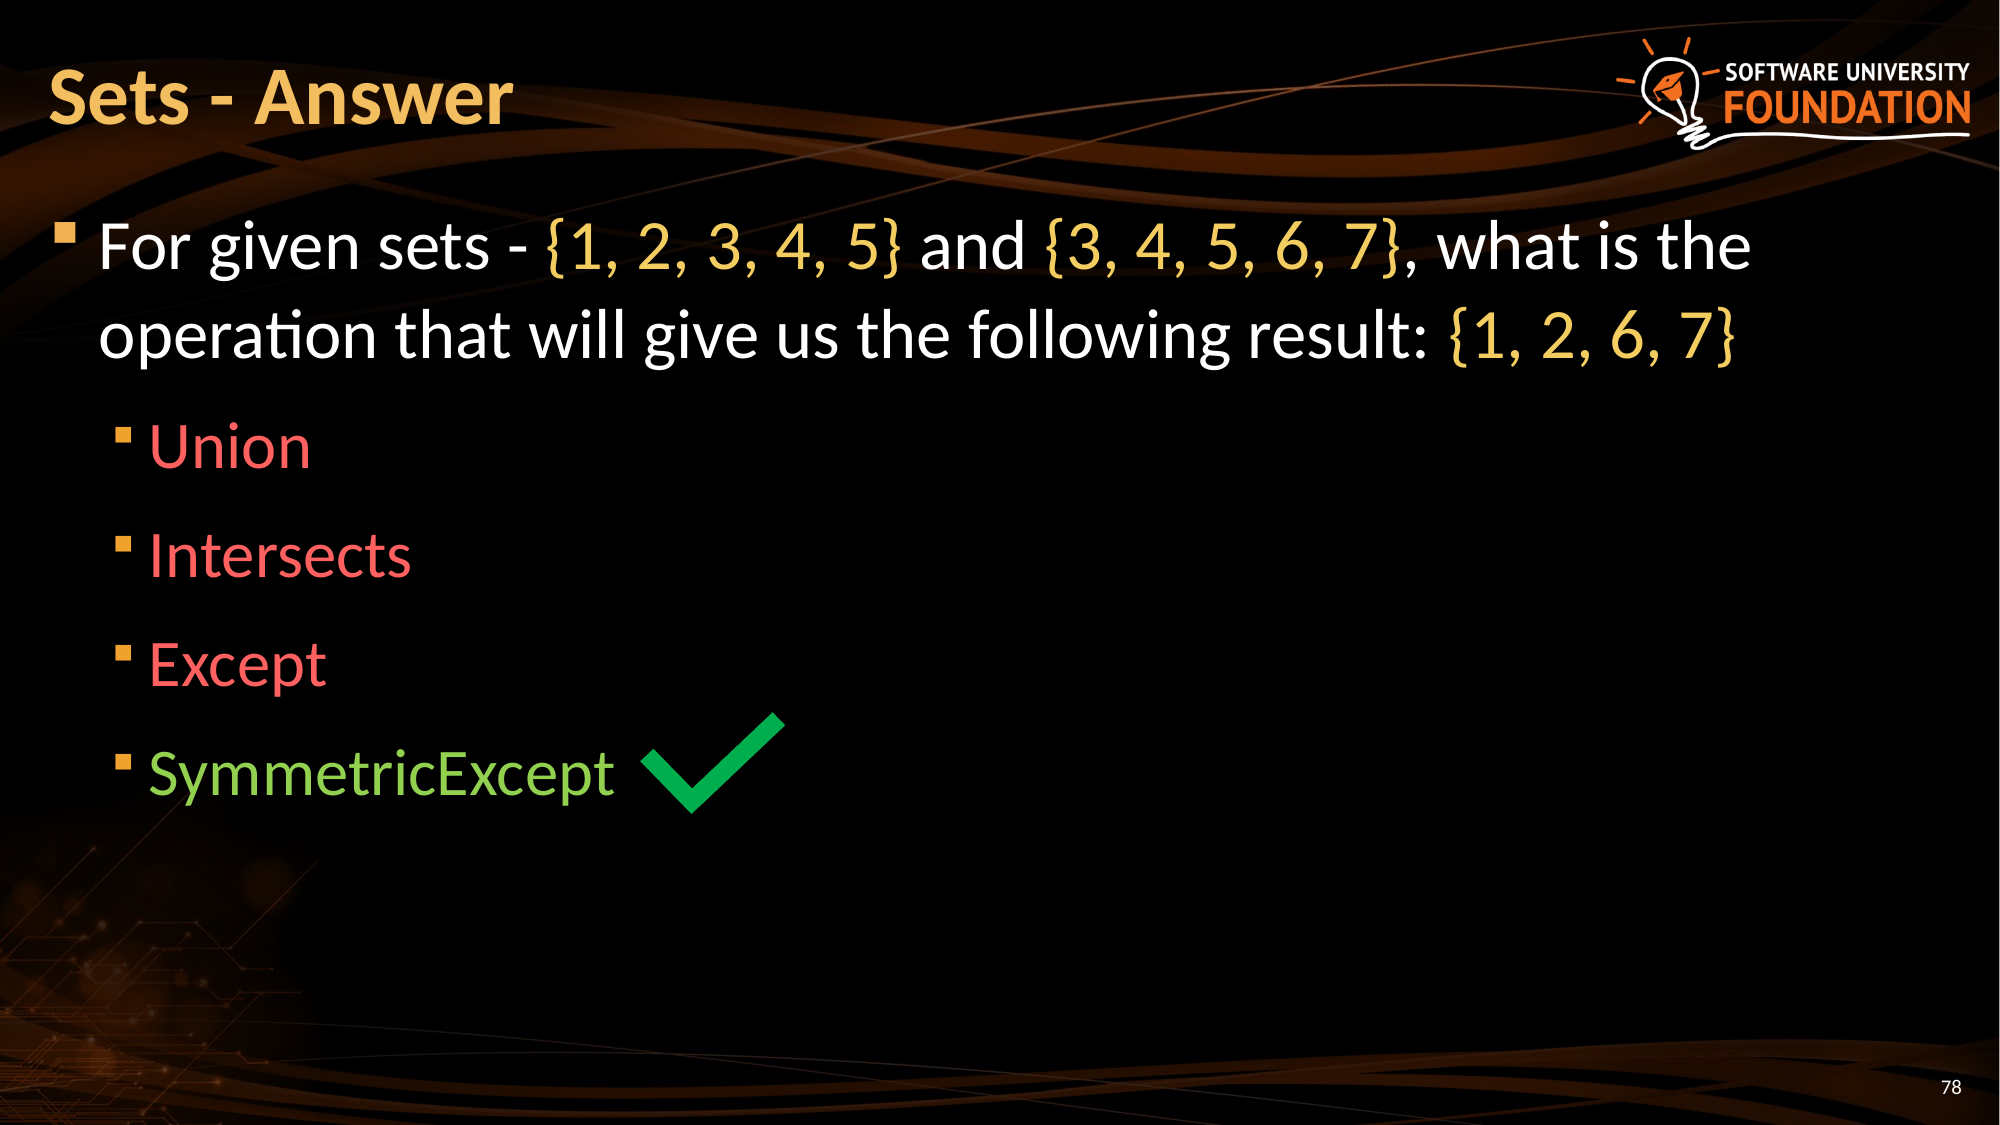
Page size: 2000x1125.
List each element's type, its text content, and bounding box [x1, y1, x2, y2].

title Sets - Answer [30, 6, 1602, 189]
list For given sets - {1, 2, 3, 4, 5} and {3, 4, 5, 6, 7}, what is the operation that will give us the following result: {1, 2, 6, 7} Union Intersects Except SymmetricExcept [31, 188, 1968, 1103]
slide_number 78 [1897, 1070, 1968, 1103]
picture [0, 0, 2000, 1125]
